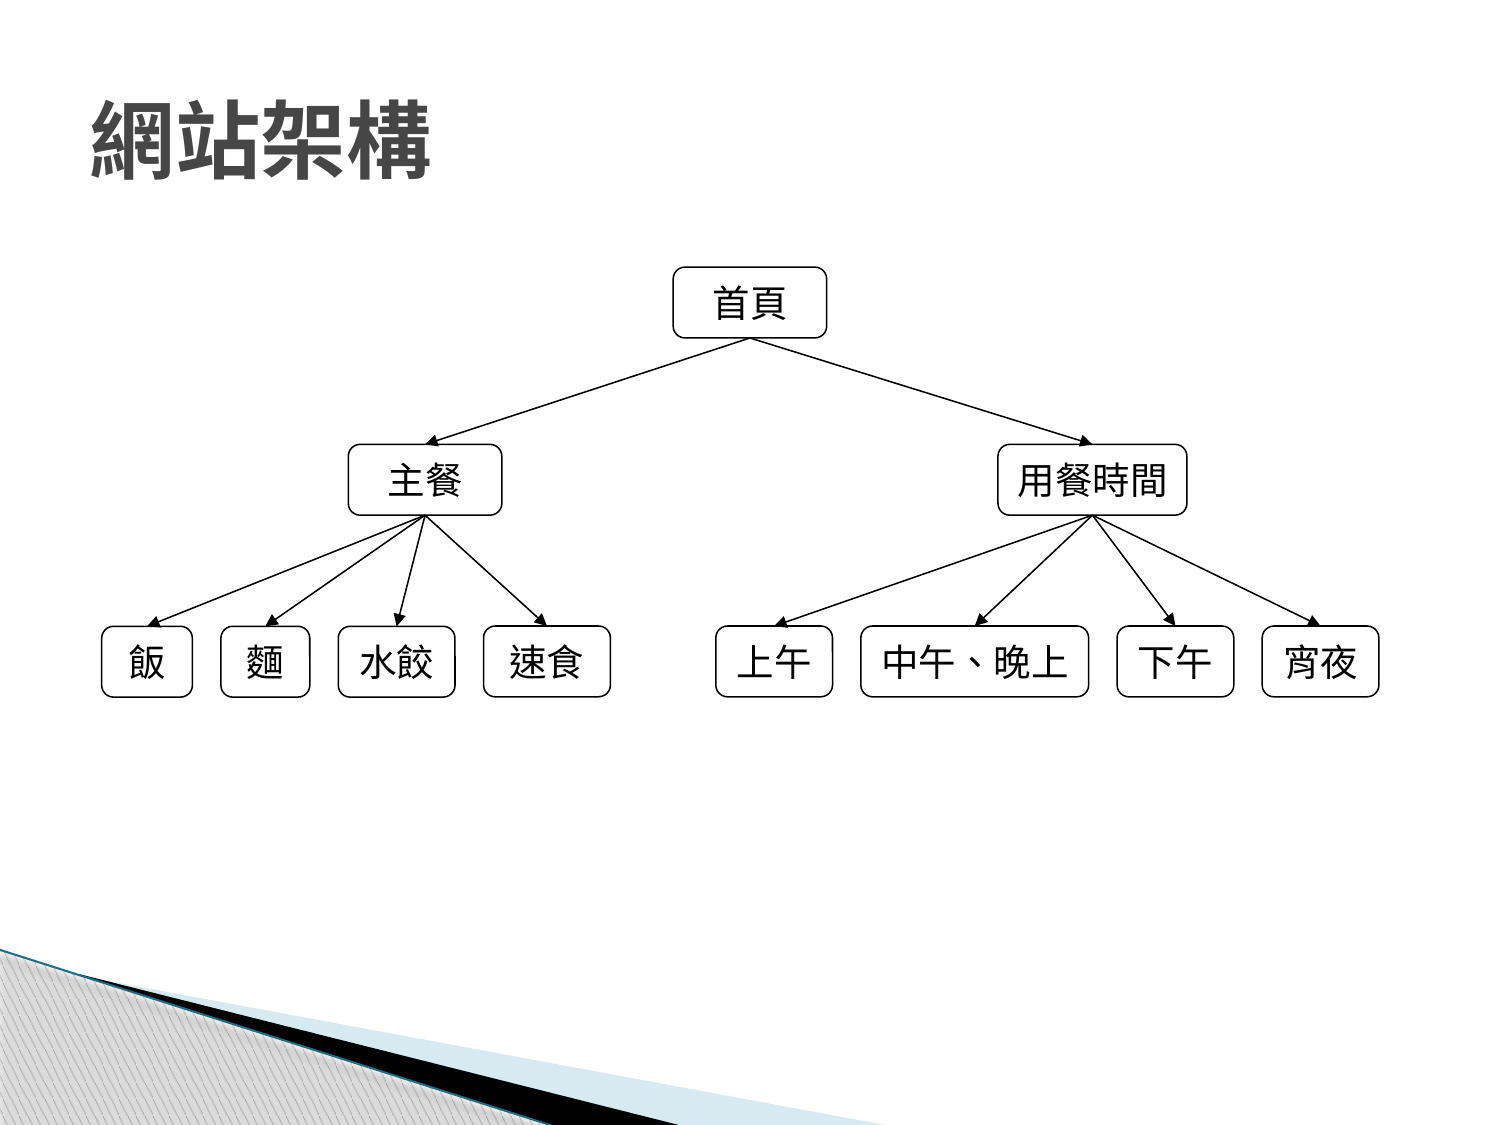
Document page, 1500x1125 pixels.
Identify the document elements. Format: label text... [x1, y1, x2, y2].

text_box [749, 337, 1093, 445]
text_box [773, 514, 974, 627]
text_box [974, 514, 1092, 627]
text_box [424, 337, 749, 445]
text_box 用餐時間 [997, 444, 1187, 514]
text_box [1092, 514, 1321, 627]
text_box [424, 514, 548, 627]
text_box 中午、晚上 [860, 639, 1089, 697]
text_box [146, 514, 265, 627]
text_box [396, 514, 424, 627]
text_box 主餐 [348, 444, 502, 514]
text_box 水餃 [338, 639, 456, 698]
text_box 麵 [220, 638, 310, 698]
text_box 下午 [1117, 639, 1234, 697]
title 網站架構 [75, 45, 1425, 233]
text_box 宵夜 [1262, 625, 1379, 697]
text_box 飯 [101, 626, 193, 698]
text_box 速食 [483, 625, 611, 697]
text_box 上午 [715, 625, 833, 697]
list [75, 243, 1425, 986]
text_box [265, 514, 396, 627]
text_box 首頁 [673, 267, 827, 337]
